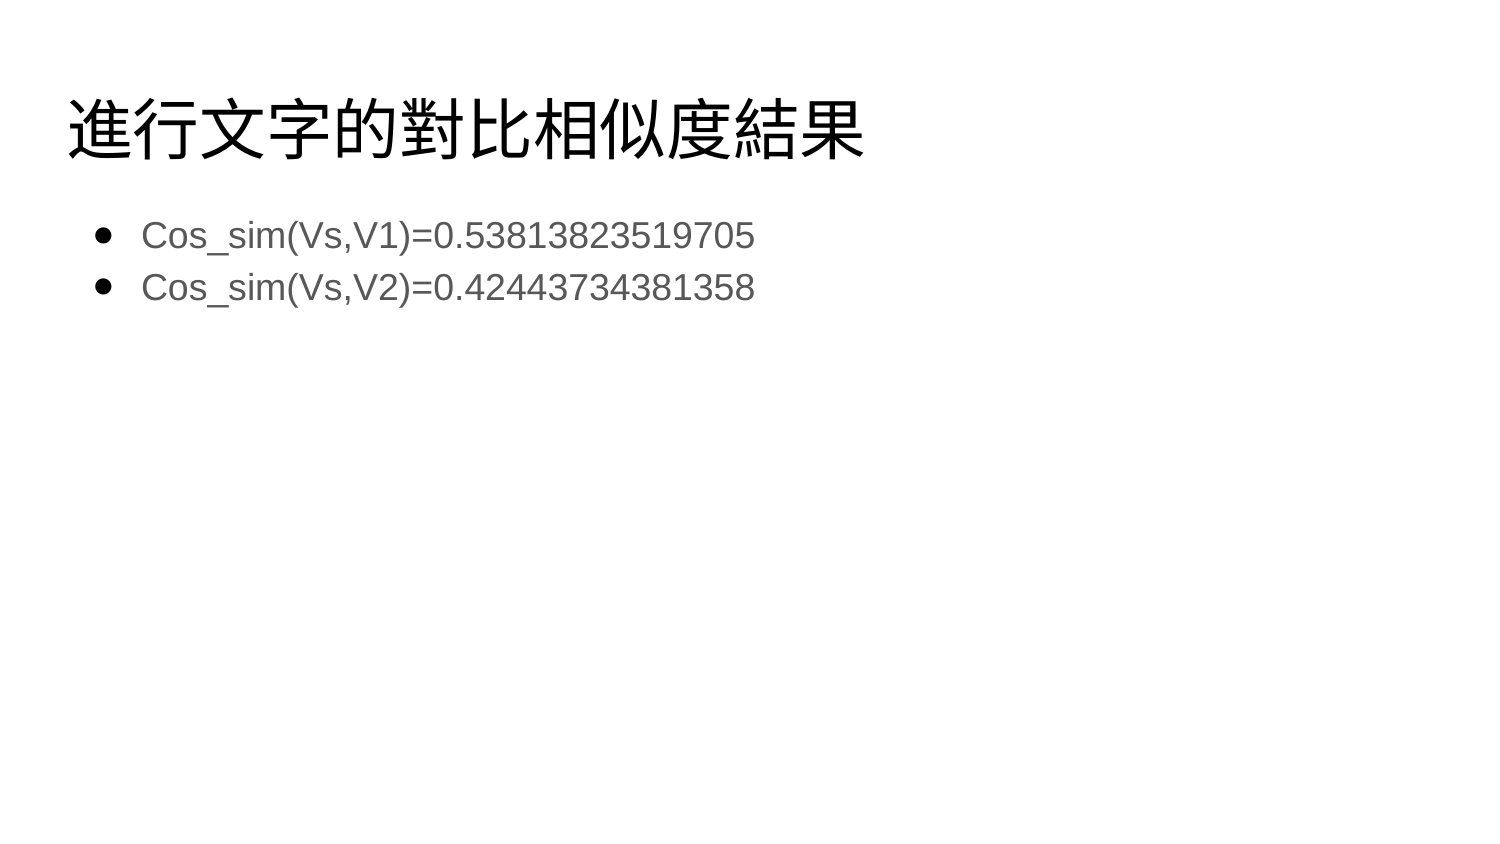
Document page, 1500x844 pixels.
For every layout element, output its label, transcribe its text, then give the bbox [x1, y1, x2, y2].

title 進行文字的對比相似度結果 [50, 72, 1450, 186]
list Cos_sim(Vs,V1)=0.53813823519705 Cos_sim(Vs,V2)=0.42443734381358 [50, 188, 1450, 750]
